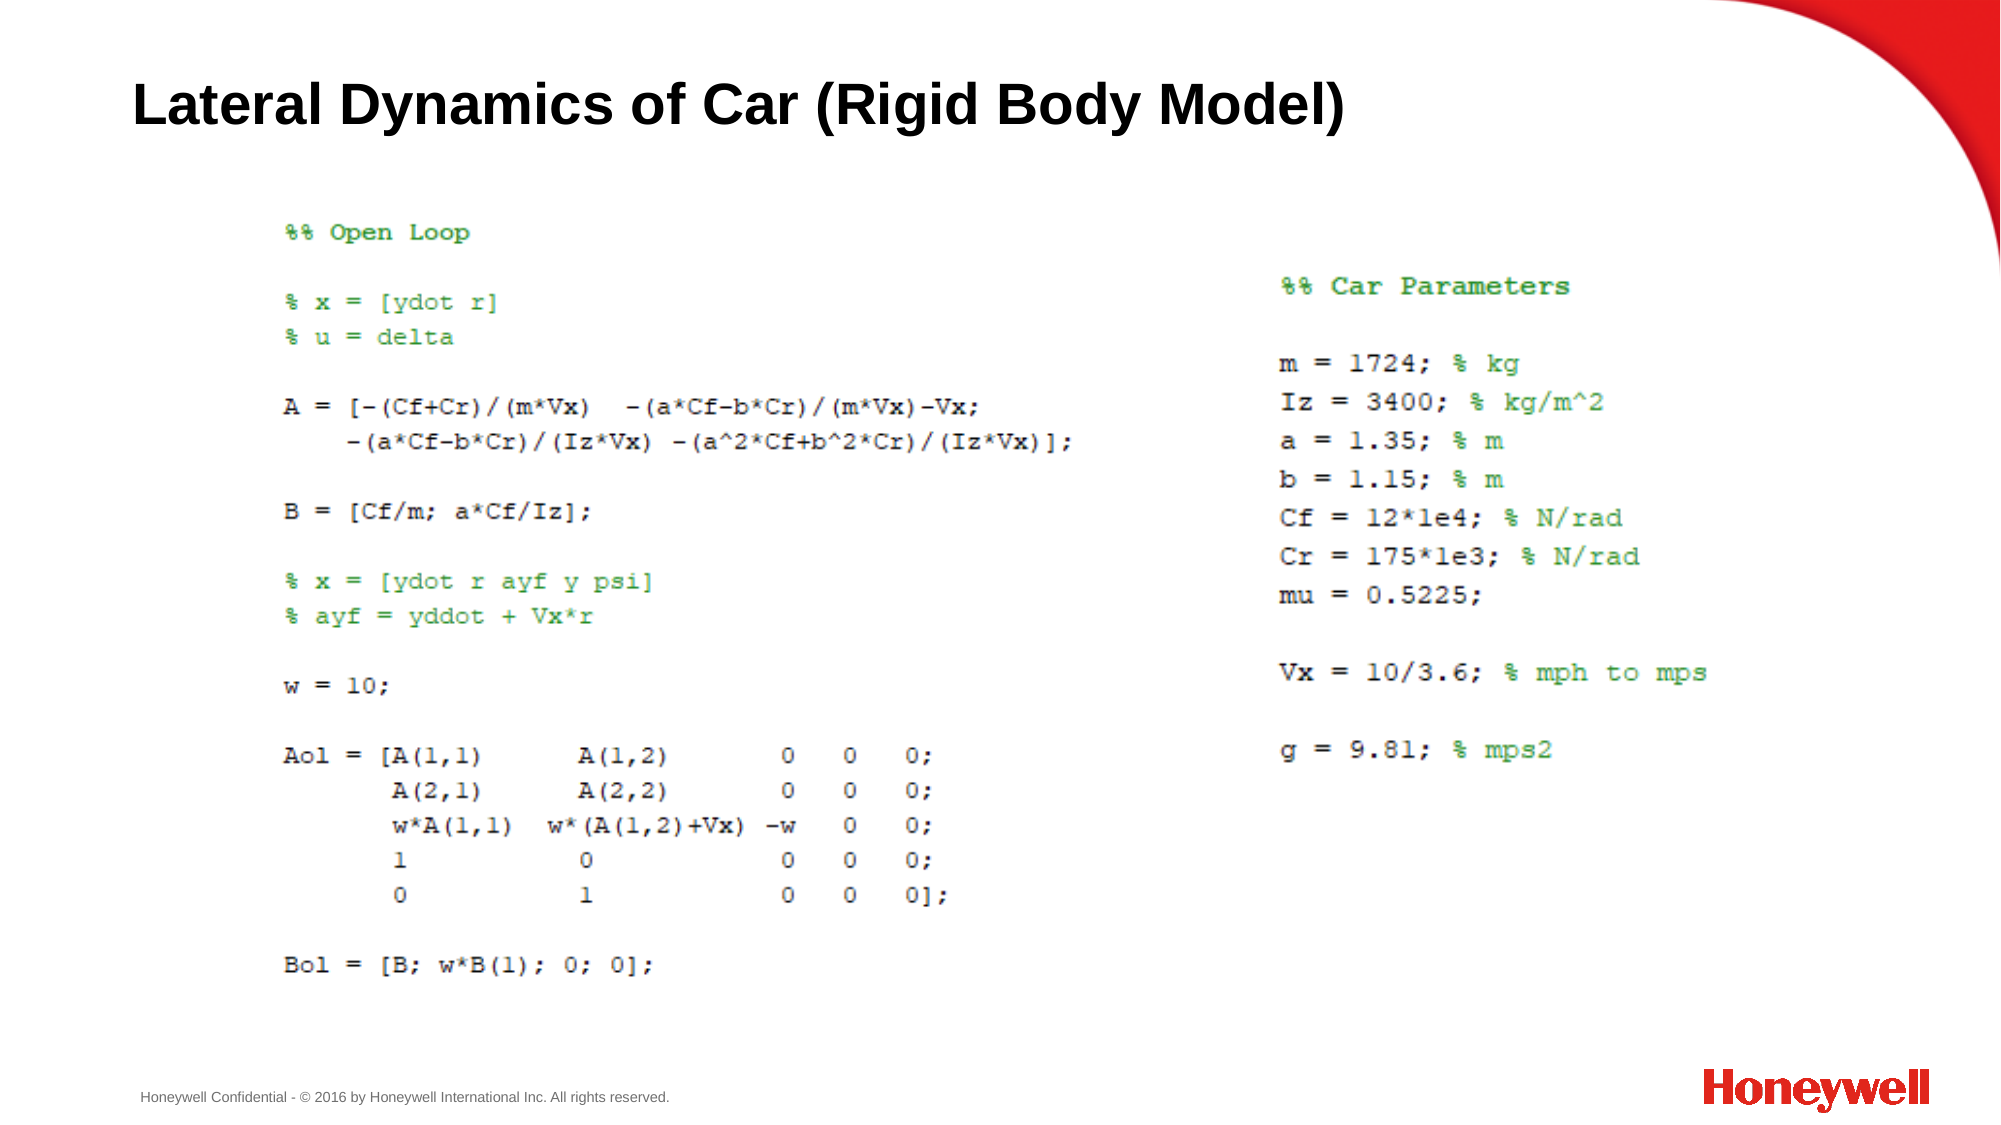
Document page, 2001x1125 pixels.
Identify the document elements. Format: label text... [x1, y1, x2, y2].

title Lateral Dynamics of Car (Rigid Body Model) [117, 58, 1844, 141]
picture [2, 0, 2001, 1125]
